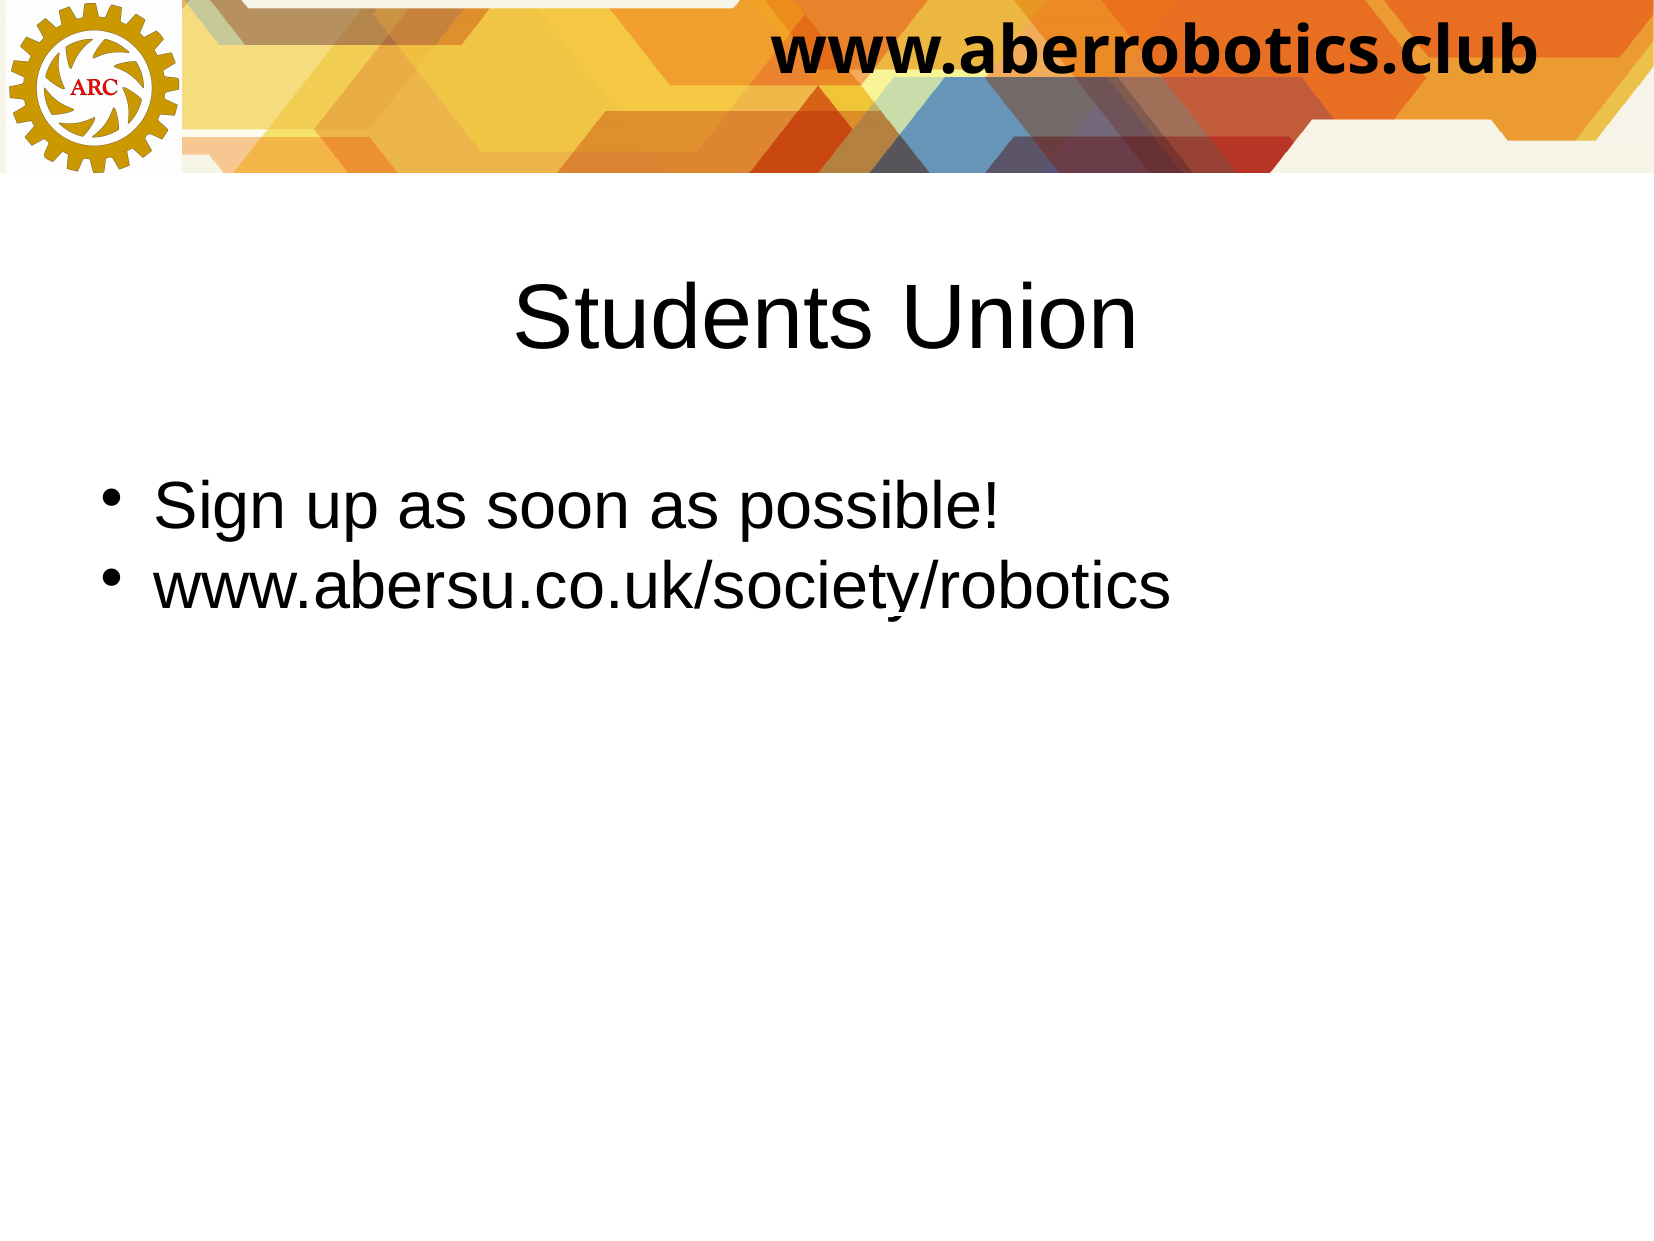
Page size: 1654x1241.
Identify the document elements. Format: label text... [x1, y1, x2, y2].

picture [0, 0, 1654, 177]
text_box Students Union [82, 208, 1571, 416]
text_box Sign up as soon as possible! www.abersu.co.uk/society/robotics [82, 461, 1571, 1181]
